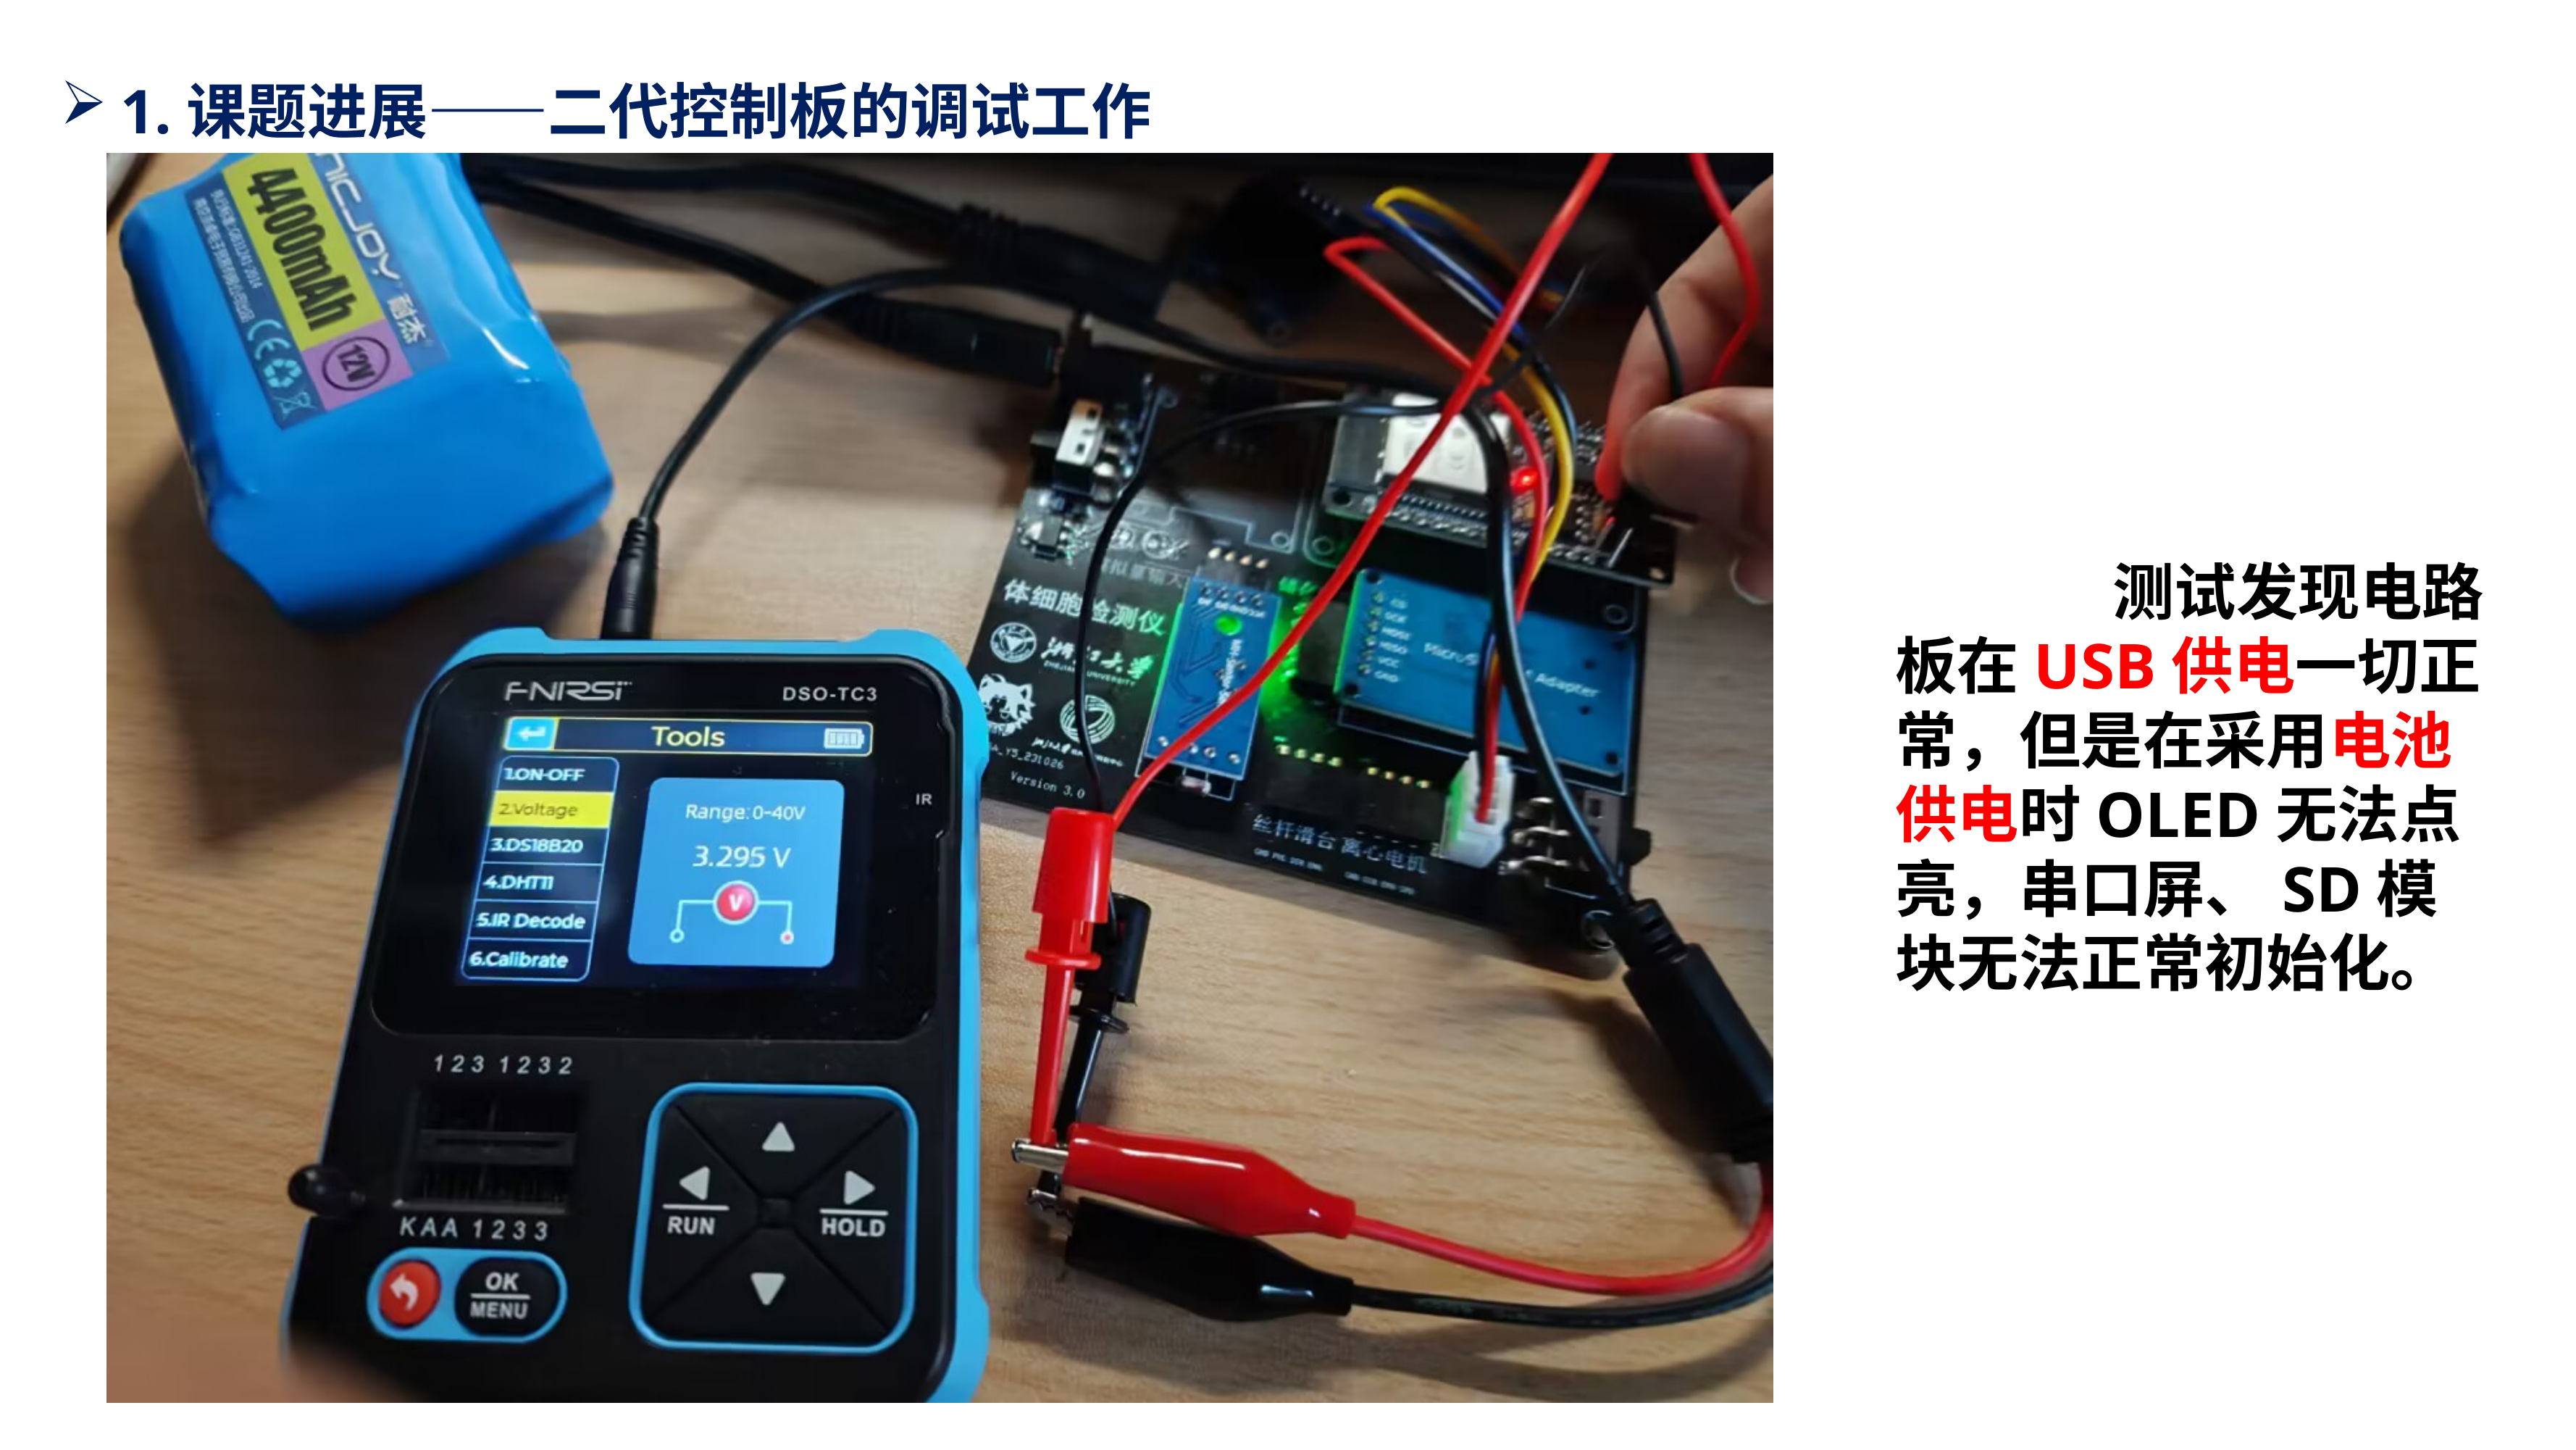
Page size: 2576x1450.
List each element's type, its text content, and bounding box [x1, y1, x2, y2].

text_box 1.课题进展——二代控制板的调试工作 [49, 46, 1523, 151]
text_box 测试发现电路板在USB供电一切正常，但是在采用电池供电时OLED无法点亮，串口屏、SD模块无法正常初始化。 [1884, 547, 2504, 1004]
picture [106, 153, 1773, 1403]
